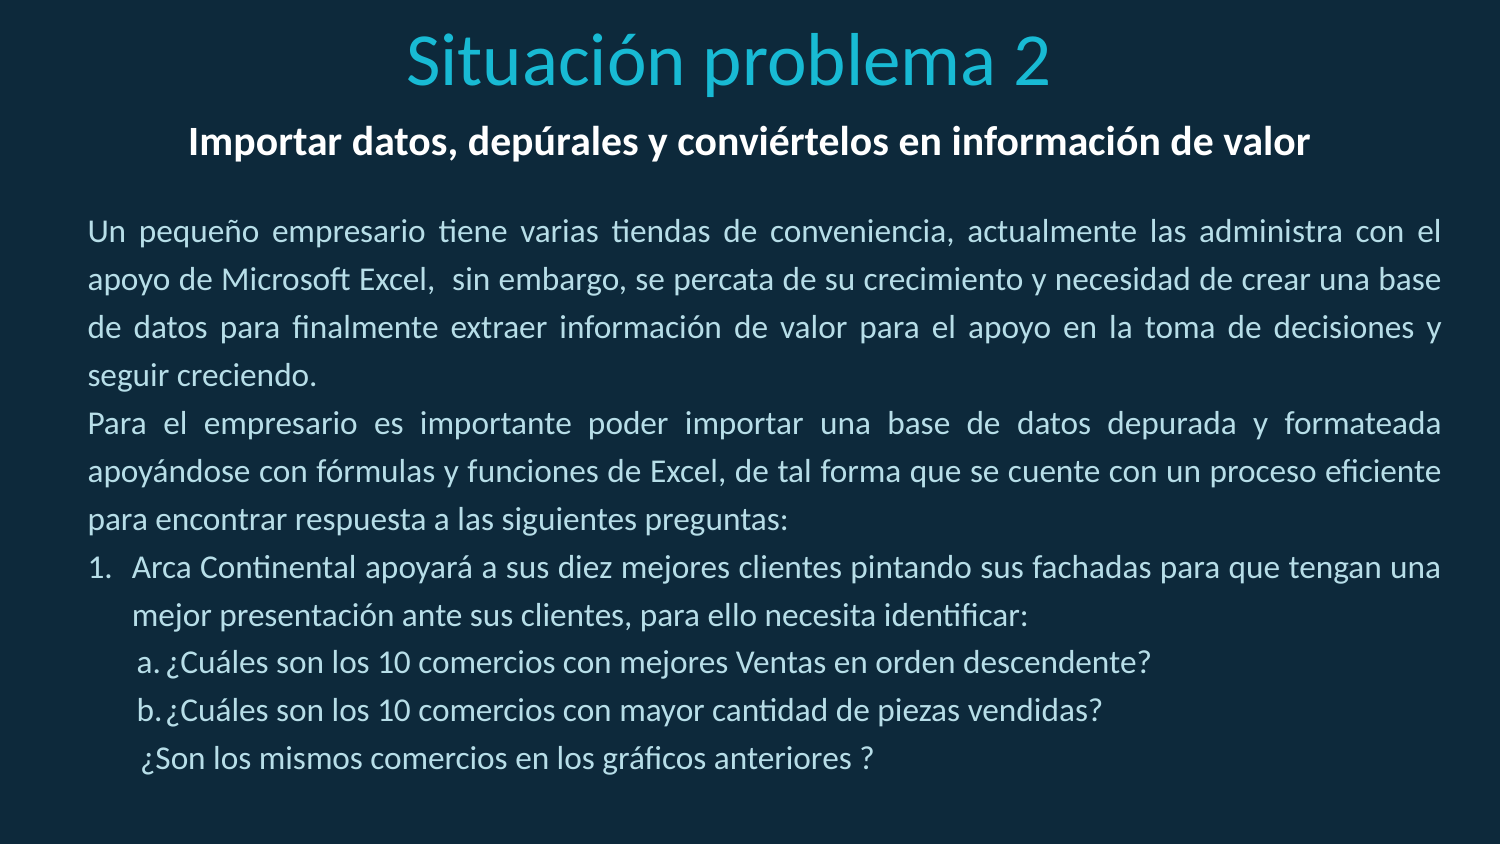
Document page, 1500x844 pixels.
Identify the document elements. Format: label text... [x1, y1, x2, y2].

text_box Situación problema 2 [278, 10, 1178, 106]
list Un pequeño empresario tiene varias tiendas de conveniencia, actualmente las administra con el apoyo de Microsoft Excel, sin embargo, se percata de su crecimiento y necesidad de crear una base de datos para finalmente extraer información de valor para el apoyo en la toma de decisiones y seguir creciendo. Para el empresario es importante poder importar una base de datos depurada y formateada apoyándose con fórmulas y funciones de Excel, de tal forma que se cuente con un proceso eficiente para encontrar respuesta a las siguientes preguntas: Arca Continental apoyará a sus diez mejores clientes pintando sus fachadas para que tengan una mejor presentación ante sus clientes, para ello necesita identificar: ¿Cuáles son los 10 comercios con mejores Ventas en orden descendente? ¿Cuáles son los 10 comercios con mayor cantidad de piezas vendidas? ¿Son los mismos comercios en los gráficos anteriores ? [87, 201, 1444, 823]
text_box Importar datos, depúrales y conviértelos en información de valor [171, 106, 1329, 171]
